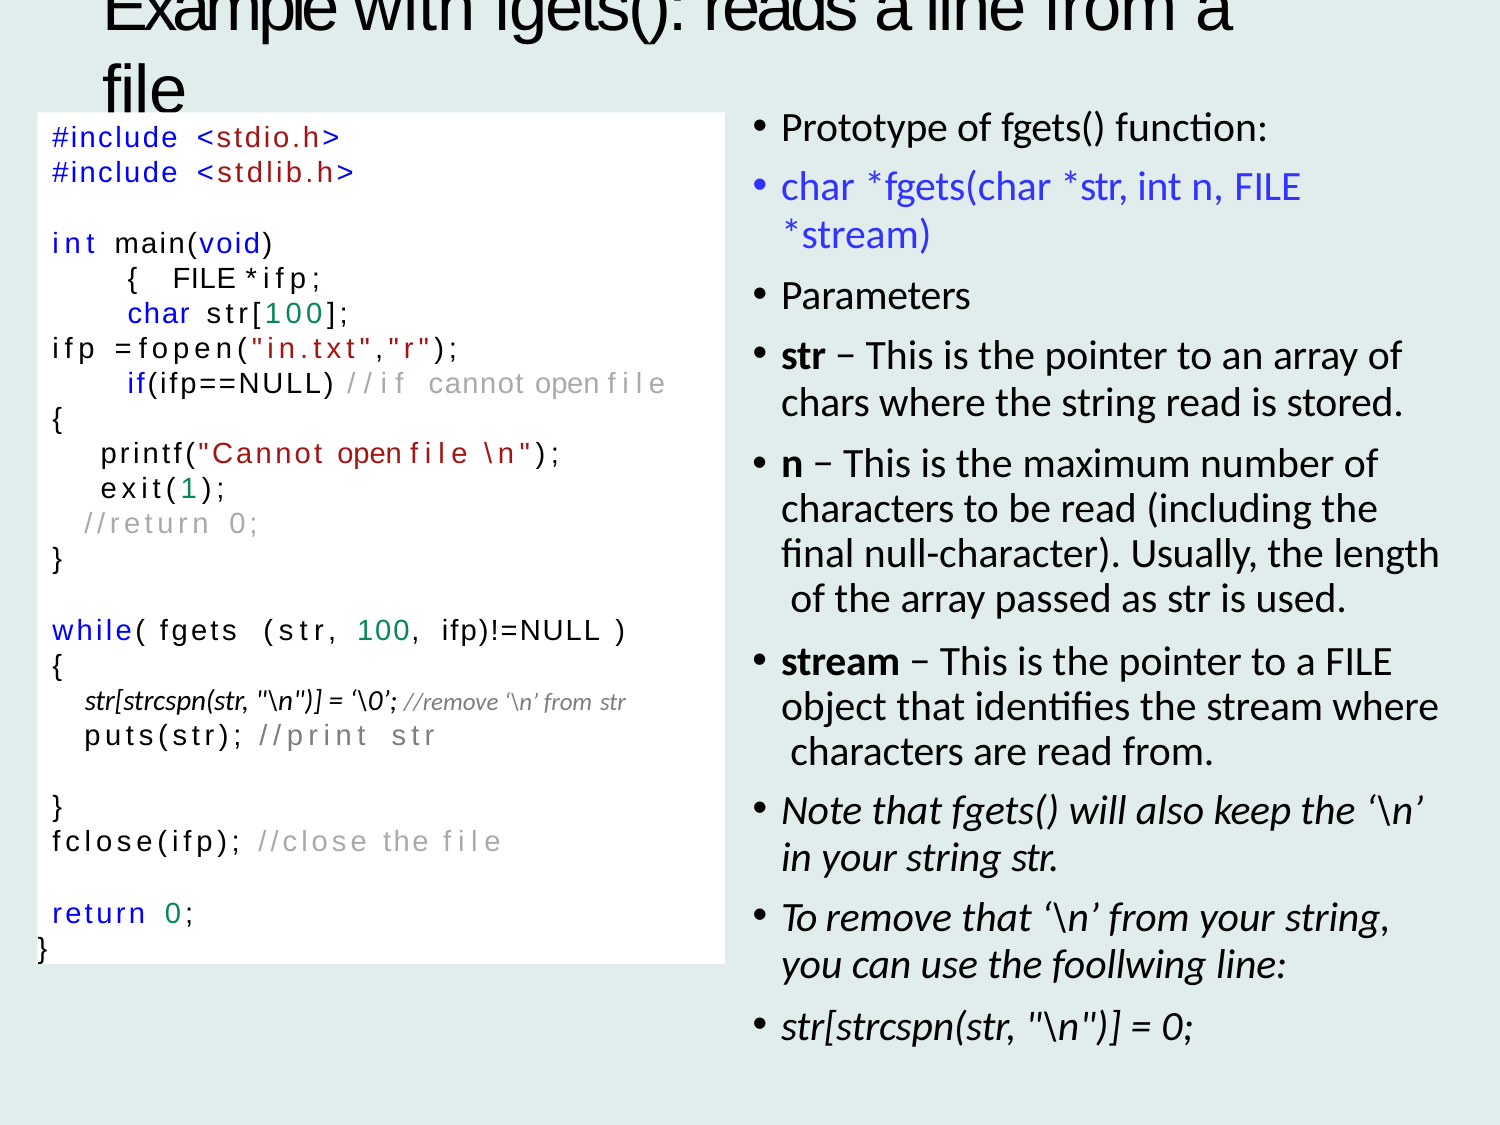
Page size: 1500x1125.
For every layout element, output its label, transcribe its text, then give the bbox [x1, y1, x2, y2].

text_box Prototype of fgets() function: char *fgets(char *str, int n, FILE *stream) Parameters str − This is the pointer to an array of chars where the string read is stored. n − This is the maximum number of characters to be read (including the final null-character). Usually, the length of the array passed as str is used. stream − This is the pointer to a FILE object that identifies the stream where characters are read from. Note that fgets() will also keep the ‘\n’ in your string str. To remove that ‘\n’ from your string, you can use the foollwing line: str[strcspn(str, "\n")] = 0; [750, 86, 1449, 1049]
title Example with fgets(): reads a line from a file [100, 0, 1309, 139]
text_box #include <stdio.h> #include <stdlib.h> int main(void) { FILE *ifp; char str[100]; ifp = fopen("in.txt","r"); if(ifp==NULL) //if cannot open file { printf("Cannot open file \n"); exit(1); //return 0; } while( fgets (str, 100, ifp)!=NULL ) { str[strcspn(str, "\n")] = ‘\0’; //remove ‘\n’ from str puts(str); //print str } fclose(ifp); //close the file return 0; } [37, 112, 725, 964]
